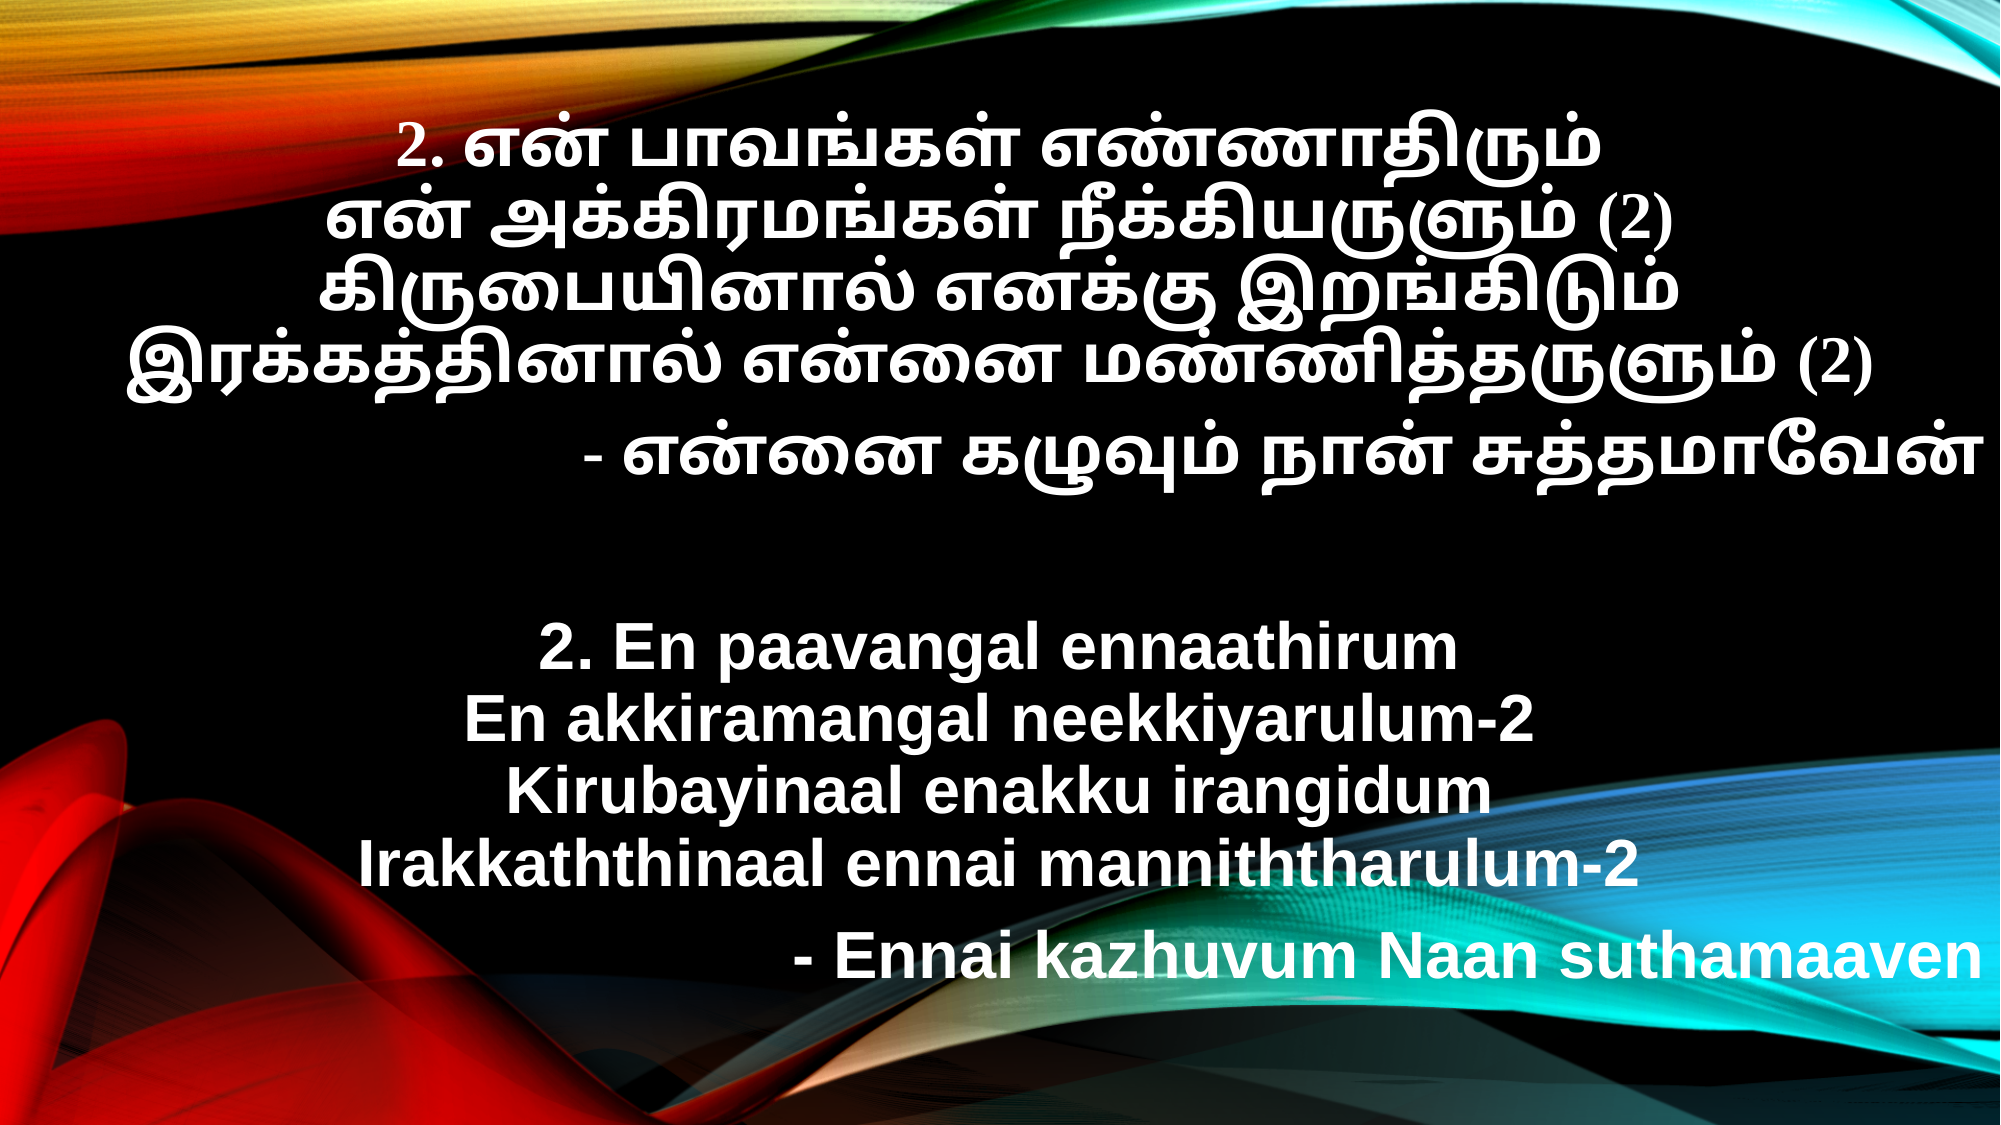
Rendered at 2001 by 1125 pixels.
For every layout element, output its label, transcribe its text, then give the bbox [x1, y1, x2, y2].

subtitle 2. என் பாவங்கள் எண்ணாதிரும் என் அக்கிரமங்கள் நீக்கியருளும் (2) கிருபையினால் எனக்கு இறங்கிடும் இரக்கத்தினால் என்னை மண்ணித்தருளும் (2) - என்னை கழுவும் நான் சுத்தமாவேன் 2. En paavangal ennaathirum En akkiramangal neekkiyarulum-2 Kirubayinaal enakku irangidum Irakkaththinaal ennai manniththarulum-2 - Ennai kazhuvum Naan suthamaaven [0, 0, 2000, 1125]
